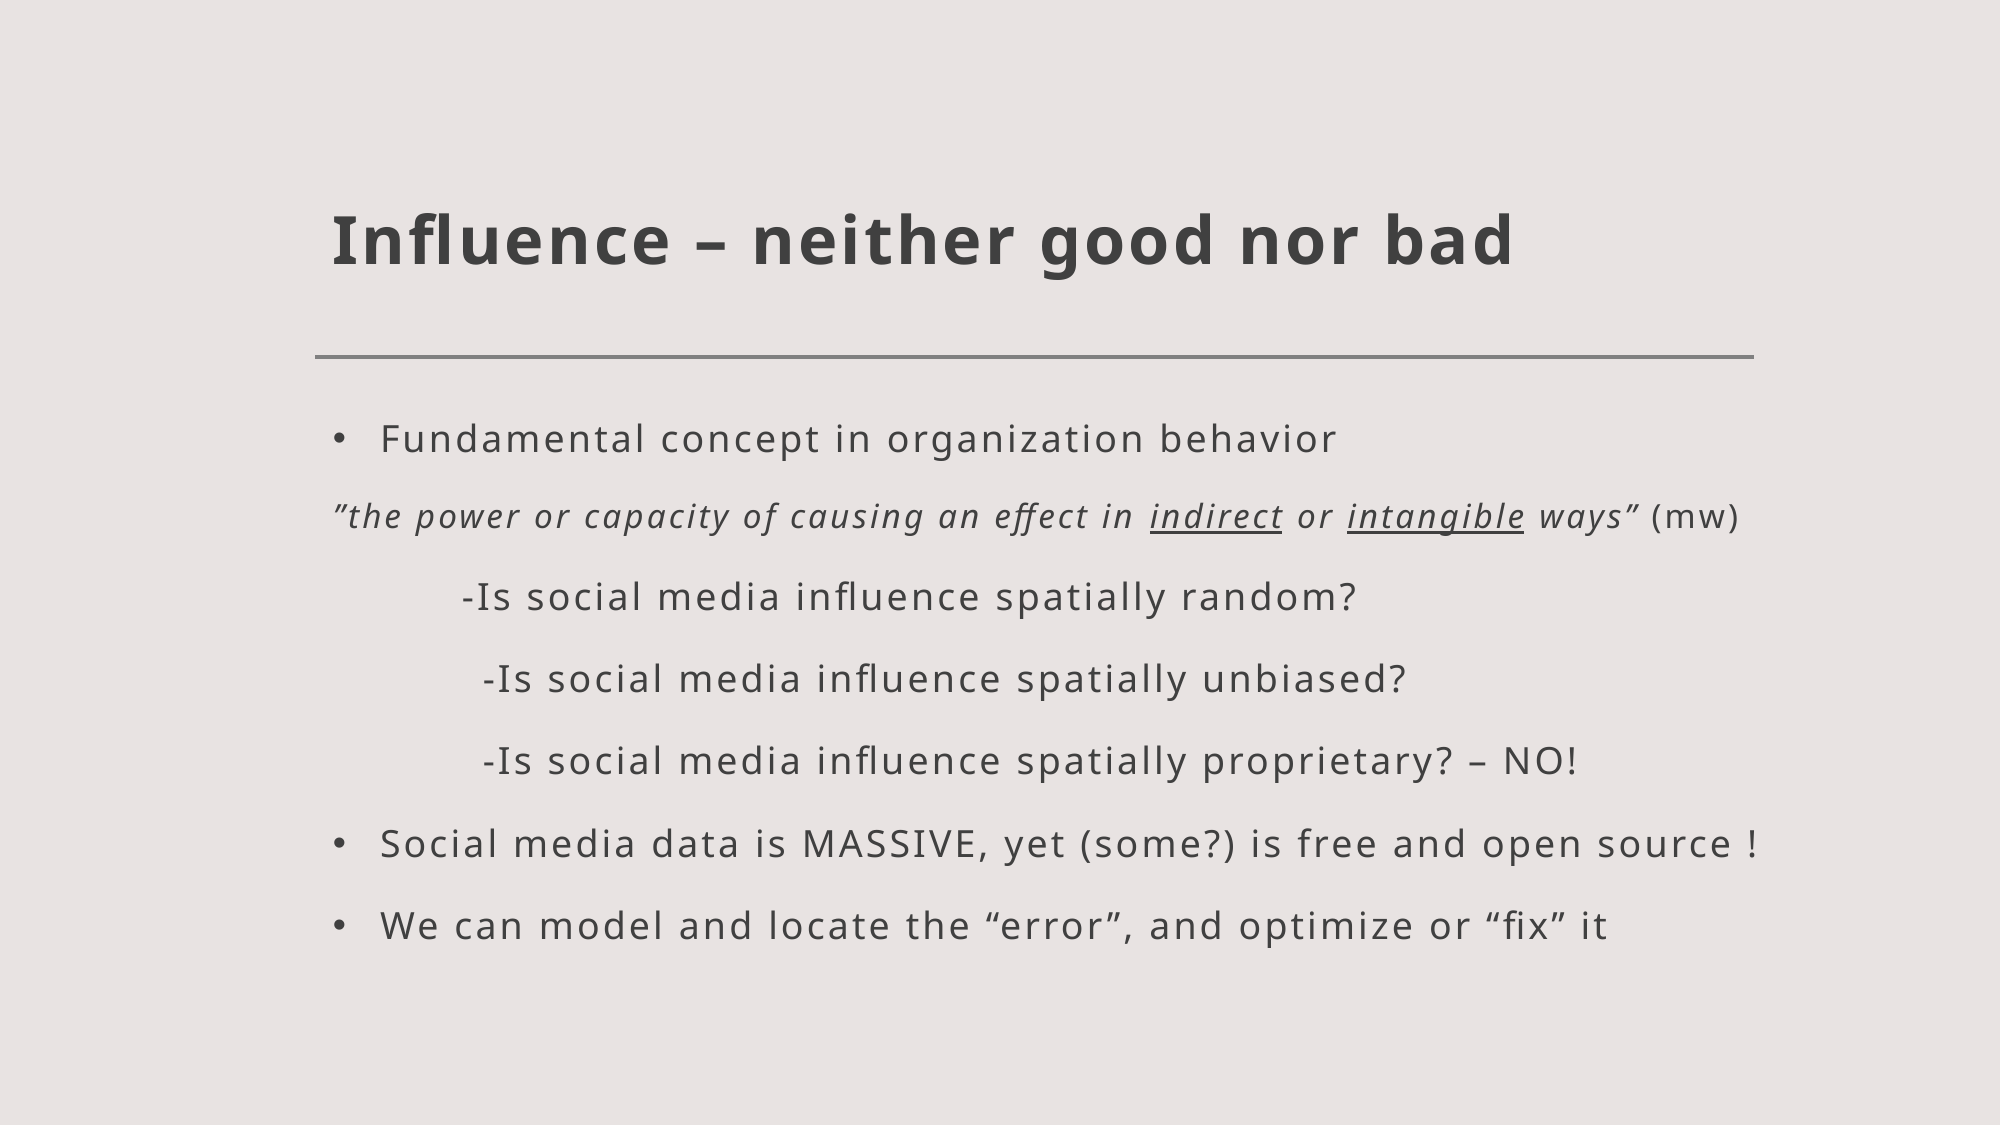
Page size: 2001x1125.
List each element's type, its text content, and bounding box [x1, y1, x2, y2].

title Influence – neither good nor bad [315, 72, 1754, 294]
list Fundamental concept in organization behavior ”the power or capacity of causing an effect in indirect or intangible ways” (mw) -Is social media influence spatially random? -Is social media influence spatially unbiased? -Is social media influence spatially proprietary? – NO! Social media data is MASSIVE, yet (some?) is free and open source ! We can model and locate the “error”, and optimize or “fix” it [315, 379, 1924, 1125]
